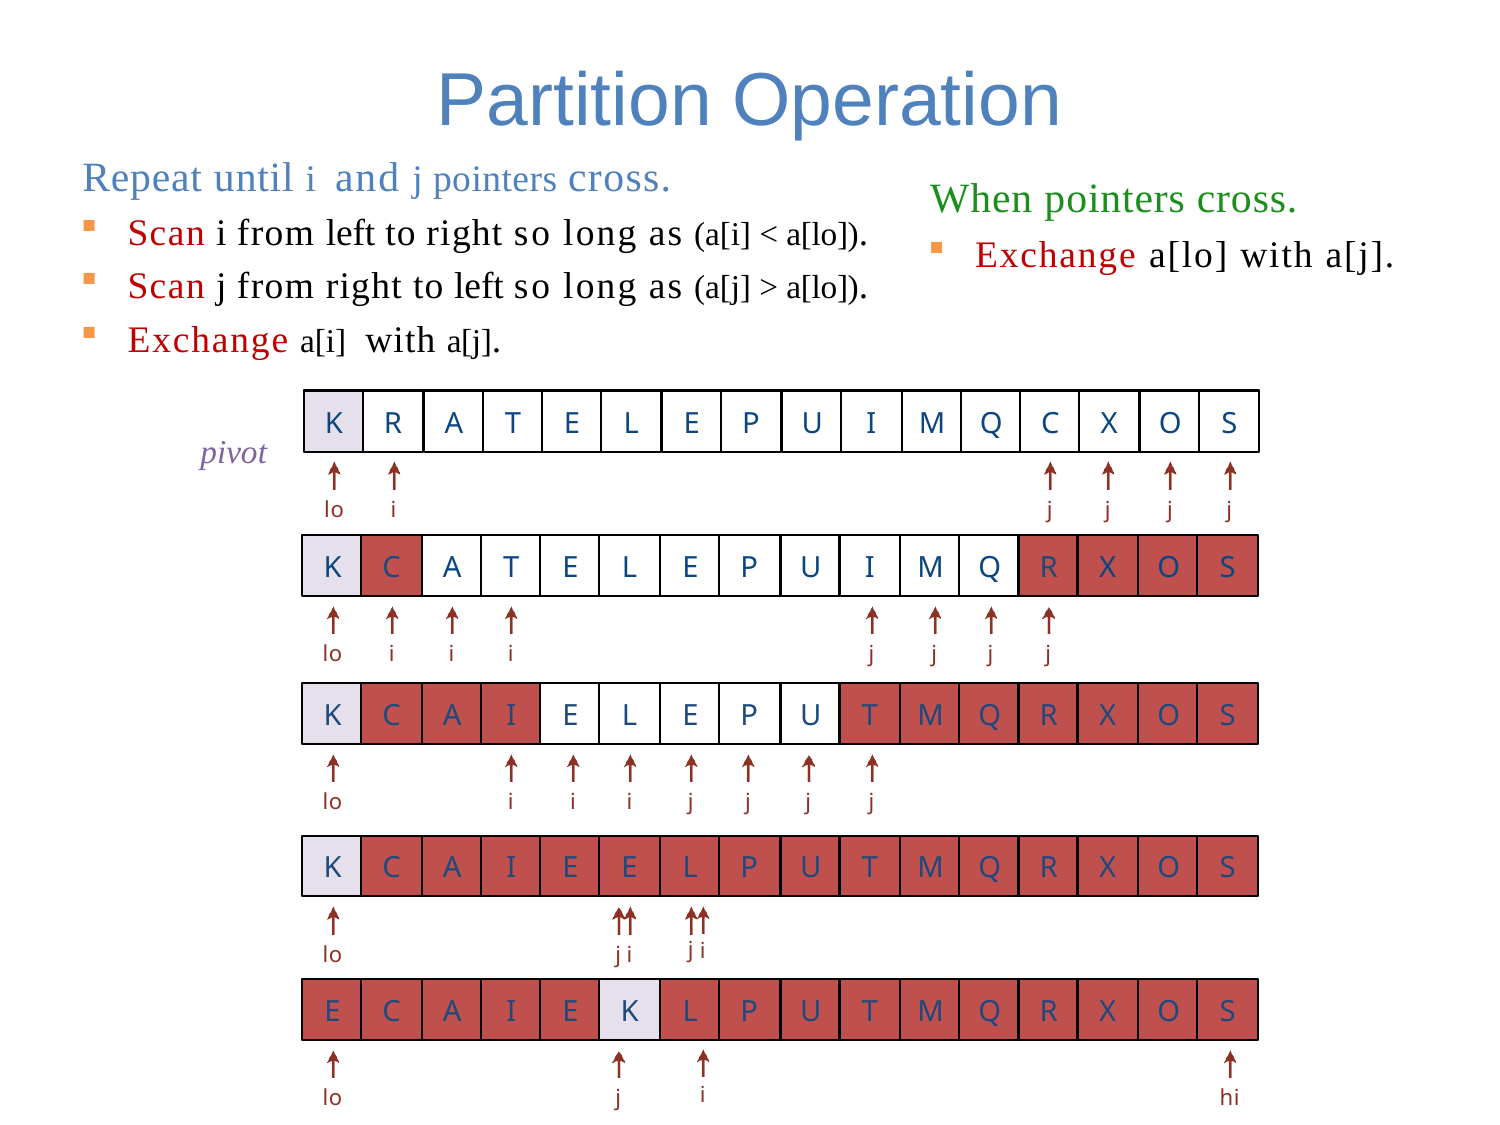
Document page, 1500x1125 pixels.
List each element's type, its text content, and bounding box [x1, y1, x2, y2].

text_box Q [957, 533, 1016, 598]
text_box Q [957, 834, 1016, 899]
text_box [385, 606, 399, 634]
text_box [696, 1049, 710, 1077]
text_box j [1224, 493, 1236, 522]
text_box K [300, 533, 359, 598]
text_box L [597, 533, 659, 598]
text_box j [803, 785, 814, 814]
text_box L [658, 977, 718, 1042]
text_box T [837, 977, 898, 1042]
text_box M [898, 681, 957, 746]
text_box i [446, 637, 457, 666]
text_box [684, 754, 698, 782]
text_box hi [1217, 1081, 1242, 1110]
text_box [445, 606, 459, 634]
text_box U [778, 977, 837, 1042]
text_box j [866, 785, 878, 814]
text_box [626, 906, 637, 935]
text_box j [985, 637, 997, 666]
text_box S [1195, 533, 1260, 598]
text_box K [300, 681, 359, 746]
text_box [1043, 461, 1057, 490]
text_box M [898, 977, 957, 1042]
text_box R [1016, 834, 1075, 899]
text_box i [506, 637, 517, 666]
text_box I [479, 681, 538, 746]
text_box [326, 906, 340, 935]
text_box P [717, 977, 778, 1042]
text_box j [1165, 493, 1176, 522]
text_box [865, 754, 879, 782]
text_box [1041, 606, 1056, 634]
text_box E [658, 533, 718, 598]
text_box pivot [185, 422, 283, 478]
text_box E [538, 681, 597, 746]
text_box S [1195, 681, 1260, 746]
text_box [1223, 1050, 1237, 1078]
text_box i [624, 938, 635, 967]
text_box C [359, 834, 420, 899]
text_box X [1075, 834, 1136, 899]
text_box [327, 461, 341, 490]
text_box R [1016, 533, 1075, 598]
text_box X [1075, 681, 1136, 746]
text_box [1223, 461, 1237, 490]
text_box M [898, 533, 957, 598]
text_box [504, 754, 518, 782]
text_box E [538, 977, 597, 1042]
text_box [1163, 461, 1177, 490]
text_box O [1136, 681, 1195, 746]
text_box [611, 906, 626, 935]
text_box I [479, 977, 538, 1042]
text_box R [1016, 681, 1075, 746]
text_box K [597, 977, 659, 1042]
text_box j [613, 1081, 624, 1110]
text_box i [388, 493, 399, 522]
text_box X [1075, 977, 1136, 1042]
text_box i [698, 1078, 709, 1107]
text_box j [686, 935, 697, 963]
text_box [566, 754, 580, 782]
text_box E [538, 834, 597, 899]
text_box [623, 754, 637, 782]
text_box I [837, 533, 898, 598]
text_box [611, 1050, 626, 1078]
text_box C [359, 681, 420, 746]
text_box j [613, 938, 624, 967]
text_box [326, 1050, 340, 1078]
text_box Q [957, 681, 1016, 746]
text_box i [387, 637, 398, 666]
text_box lo [322, 493, 346, 522]
text_box E [658, 681, 717, 746]
text_box S [1195, 834, 1260, 899]
text_box E [300, 977, 359, 1042]
text_box i [568, 785, 579, 814]
text_box U [778, 681, 837, 746]
text_box A [420, 834, 479, 899]
text_box [326, 754, 340, 782]
text_box T [479, 533, 538, 598]
text_box j [1043, 637, 1054, 666]
text_box U [778, 533, 837, 598]
text_box R [1016, 977, 1075, 1042]
text_box Q [957, 977, 1016, 1042]
title Partition Operation [74, 1, 1425, 163]
text_box T [837, 681, 898, 746]
text_box U [778, 834, 837, 899]
text_box j [929, 637, 941, 666]
text_box A [420, 977, 479, 1042]
text_box lo [320, 637, 345, 666]
text_box j [1103, 493, 1114, 522]
text_box [741, 754, 755, 782]
text_box M [898, 834, 957, 899]
text_box j [866, 637, 878, 666]
text_box j [686, 785, 697, 814]
text_box O [1136, 977, 1195, 1042]
text_box i [624, 785, 635, 814]
text_box [928, 606, 942, 634]
text_box i [506, 785, 517, 814]
text_box [684, 906, 698, 935]
text_box L [597, 681, 658, 746]
text_box E [597, 834, 658, 899]
text_box C [359, 533, 420, 598]
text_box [303, 389, 1260, 451]
text_box P [717, 681, 778, 746]
text_box [387, 461, 401, 490]
text_box j [1045, 493, 1056, 522]
text_box S [1195, 977, 1260, 1042]
text_box A [420, 681, 479, 746]
text_box C [359, 977, 420, 1042]
text_box X [1075, 533, 1136, 598]
text_box P [717, 533, 778, 598]
text_box [1101, 461, 1115, 490]
text_box E [538, 533, 597, 598]
text_box L [658, 834, 717, 899]
text_box j [743, 785, 754, 814]
text_box [984, 606, 998, 634]
text_box K [300, 834, 359, 899]
text_box [696, 906, 710, 934]
text_box A [420, 533, 479, 598]
text_box [865, 606, 879, 634]
text_box i [698, 934, 709, 964]
text_box When pointers cross. Exchange a[lo] with a[j]. [913, 163, 1500, 282]
text_box O [1136, 834, 1195, 899]
text_box lo [320, 938, 345, 967]
text_box Repeat until i and j pointers cross. Scan i from left to right so long as (a[i] < a[lo]). Scan j from right to left so long as (a[j] > a[lo]). Exchange a[i] with a[j]. [65, 142, 1177, 368]
text_box [504, 606, 518, 634]
text_box [801, 754, 816, 782]
text_box O [1136, 533, 1195, 598]
text_box T [837, 834, 898, 899]
text_box I [479, 834, 538, 899]
text_box lo [320, 785, 345, 814]
text_box [326, 606, 340, 634]
text_box lo [320, 1081, 345, 1110]
text_box P [717, 834, 778, 899]
